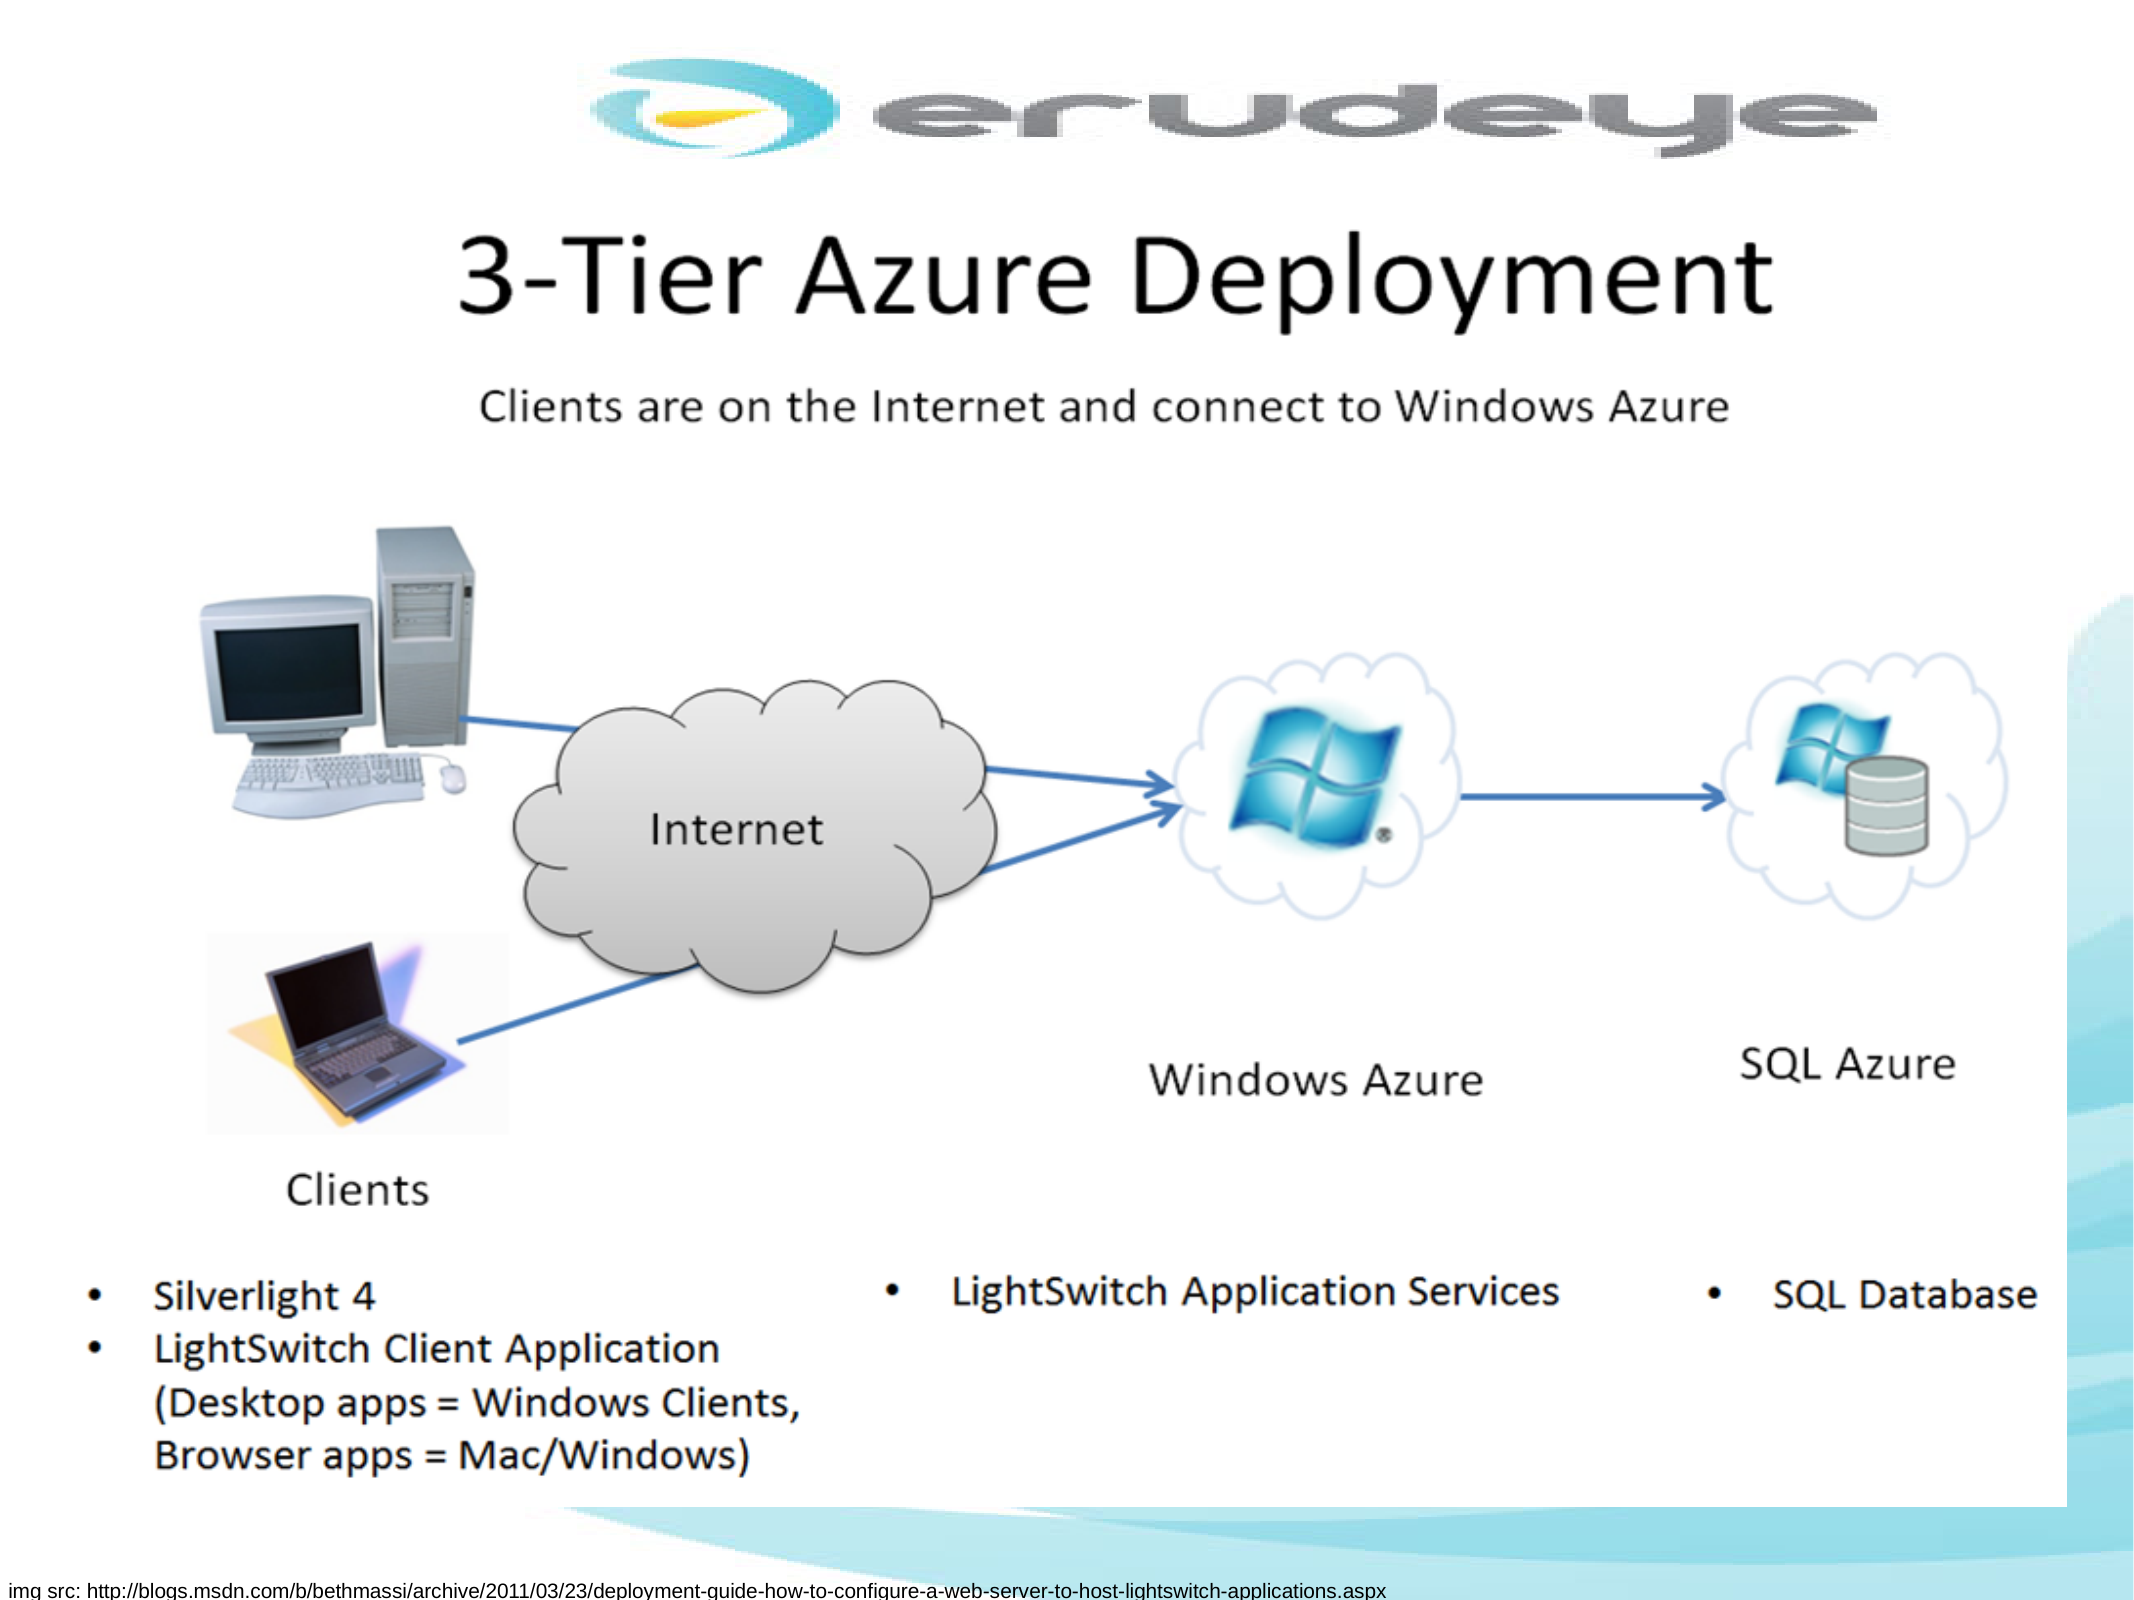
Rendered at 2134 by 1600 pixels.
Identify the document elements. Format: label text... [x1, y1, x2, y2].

picture [0, 0, 2134, 1600]
text_box img src: http://blogs.msdn.com/b/bethmassi/archive/2011/03/23/deployment-guide-how-to-configure-a-web-server-to-host-lightswitch-applications.aspx [0, 1570, 1402, 1600]
